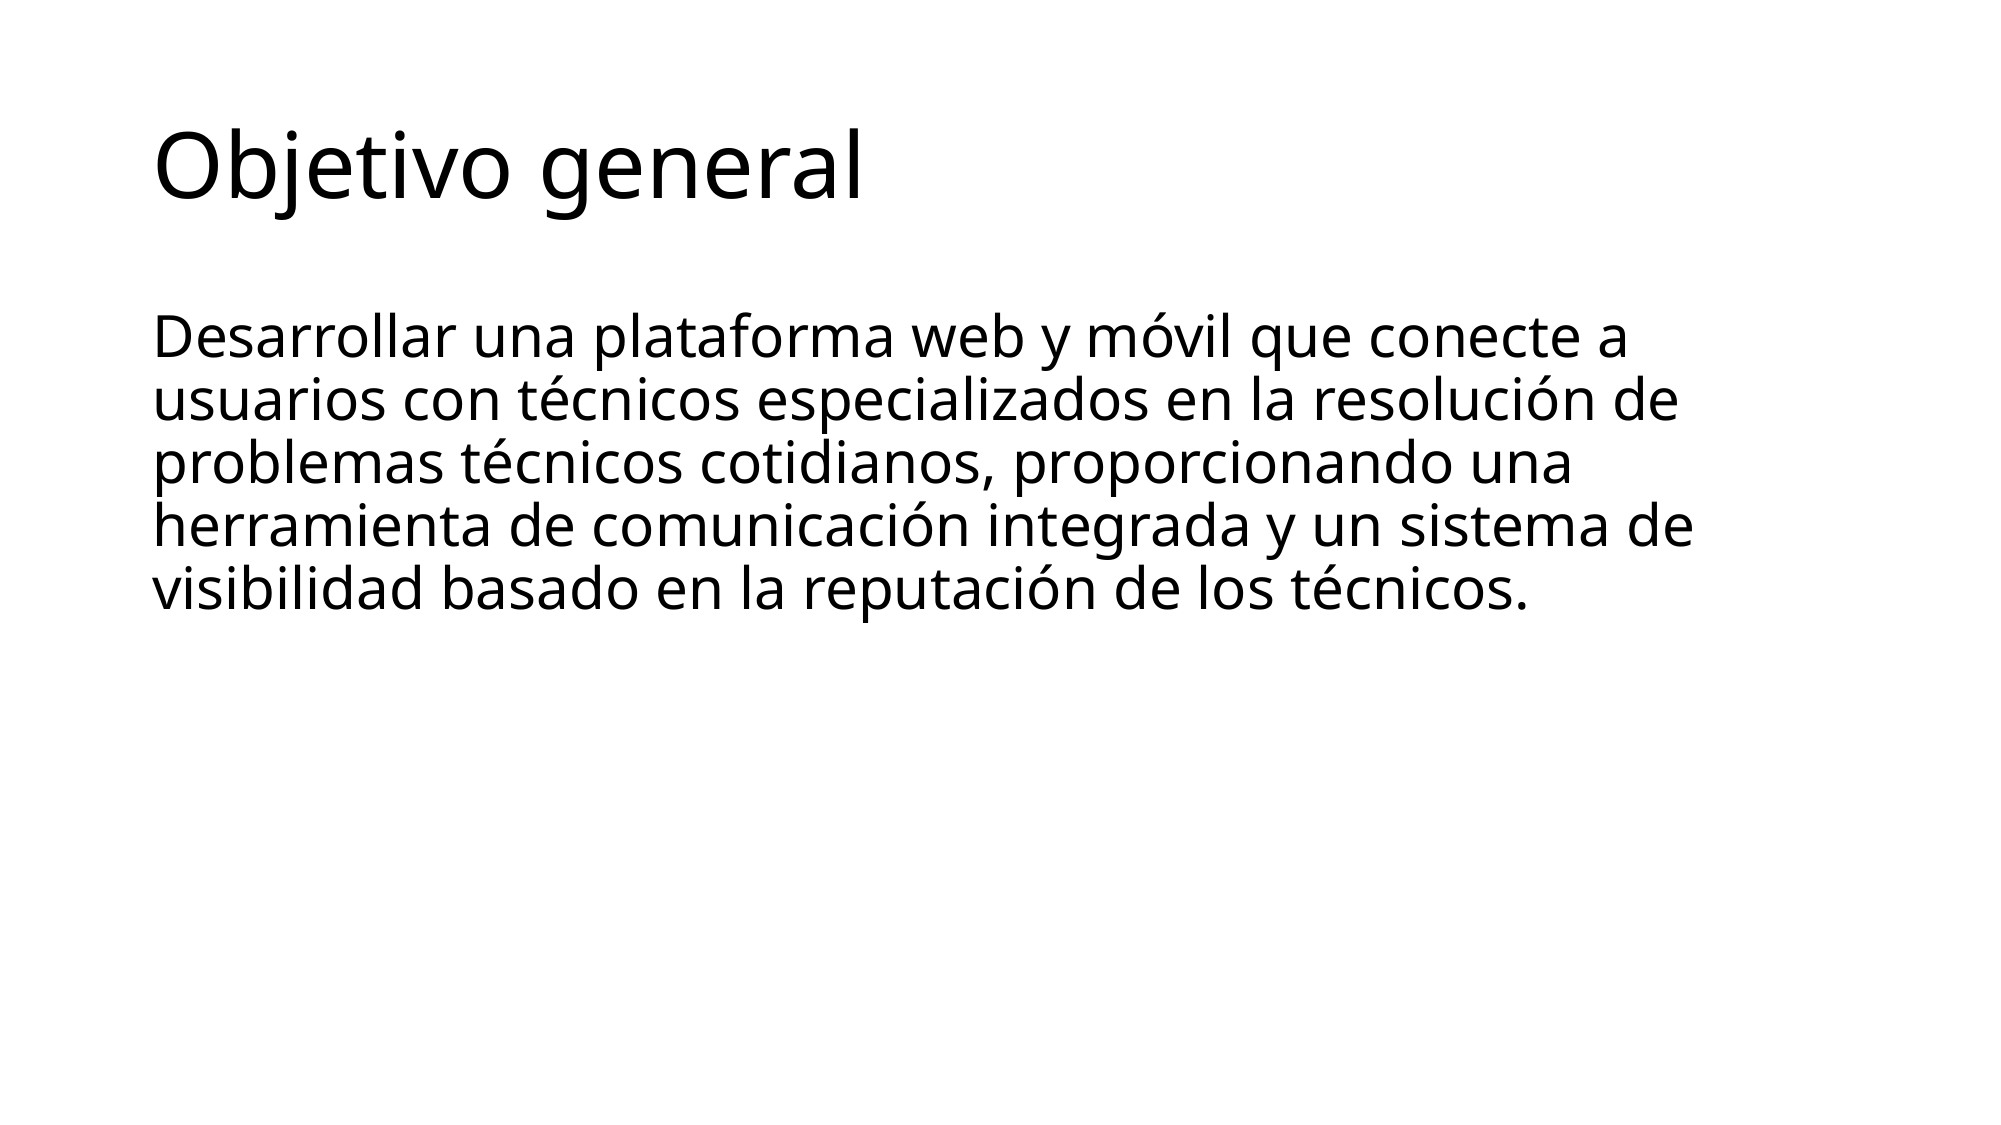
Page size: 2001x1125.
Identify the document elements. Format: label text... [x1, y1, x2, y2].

title Objetivo general [137, 59, 1863, 278]
list Desarrollar una plataforma web y móvil que conecte a usuarios con técnicos especializados en la resolución de problemas técnicos cotidianos, proporcionando una herramienta de comunicación integrada y un sistema de visibilidad basado en la reputación de los técnicos. [137, 299, 1863, 1014]
